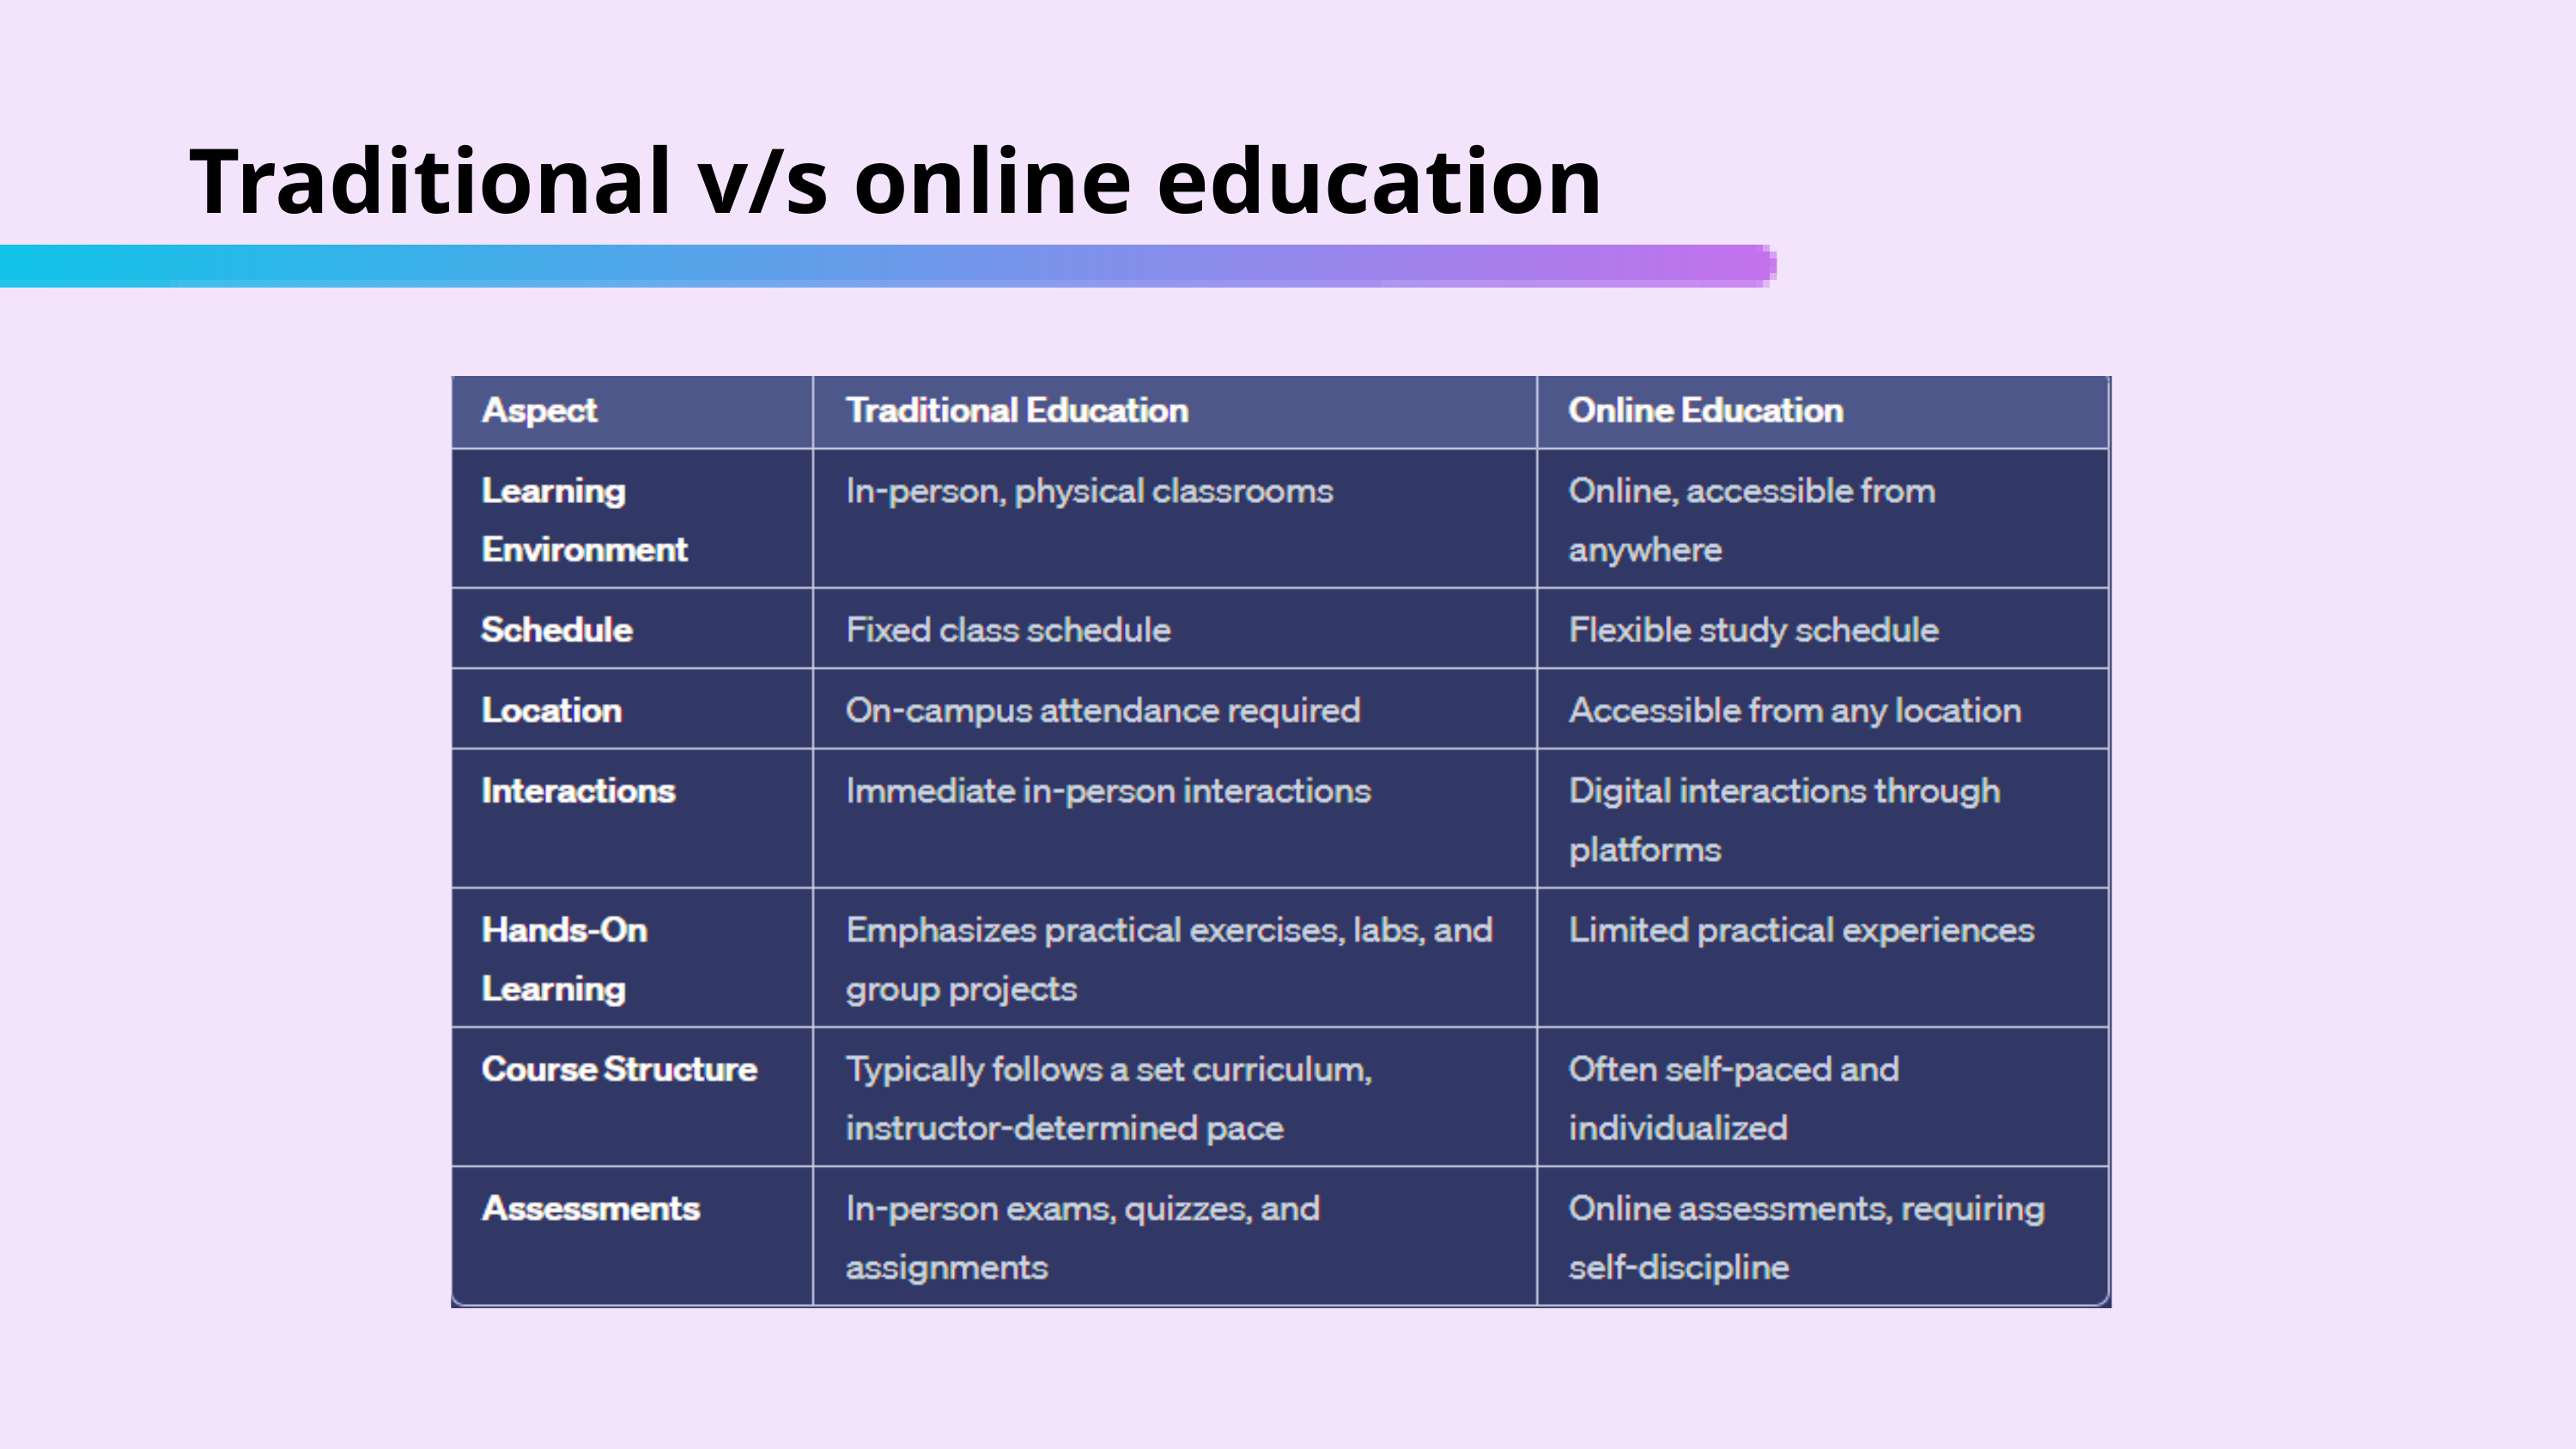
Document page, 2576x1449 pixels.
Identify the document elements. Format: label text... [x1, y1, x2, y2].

text_box [0, 245, 1777, 288]
picture [450, 375, 2113, 1309]
title Traditional v/s online education [17, 123, 1777, 245]
